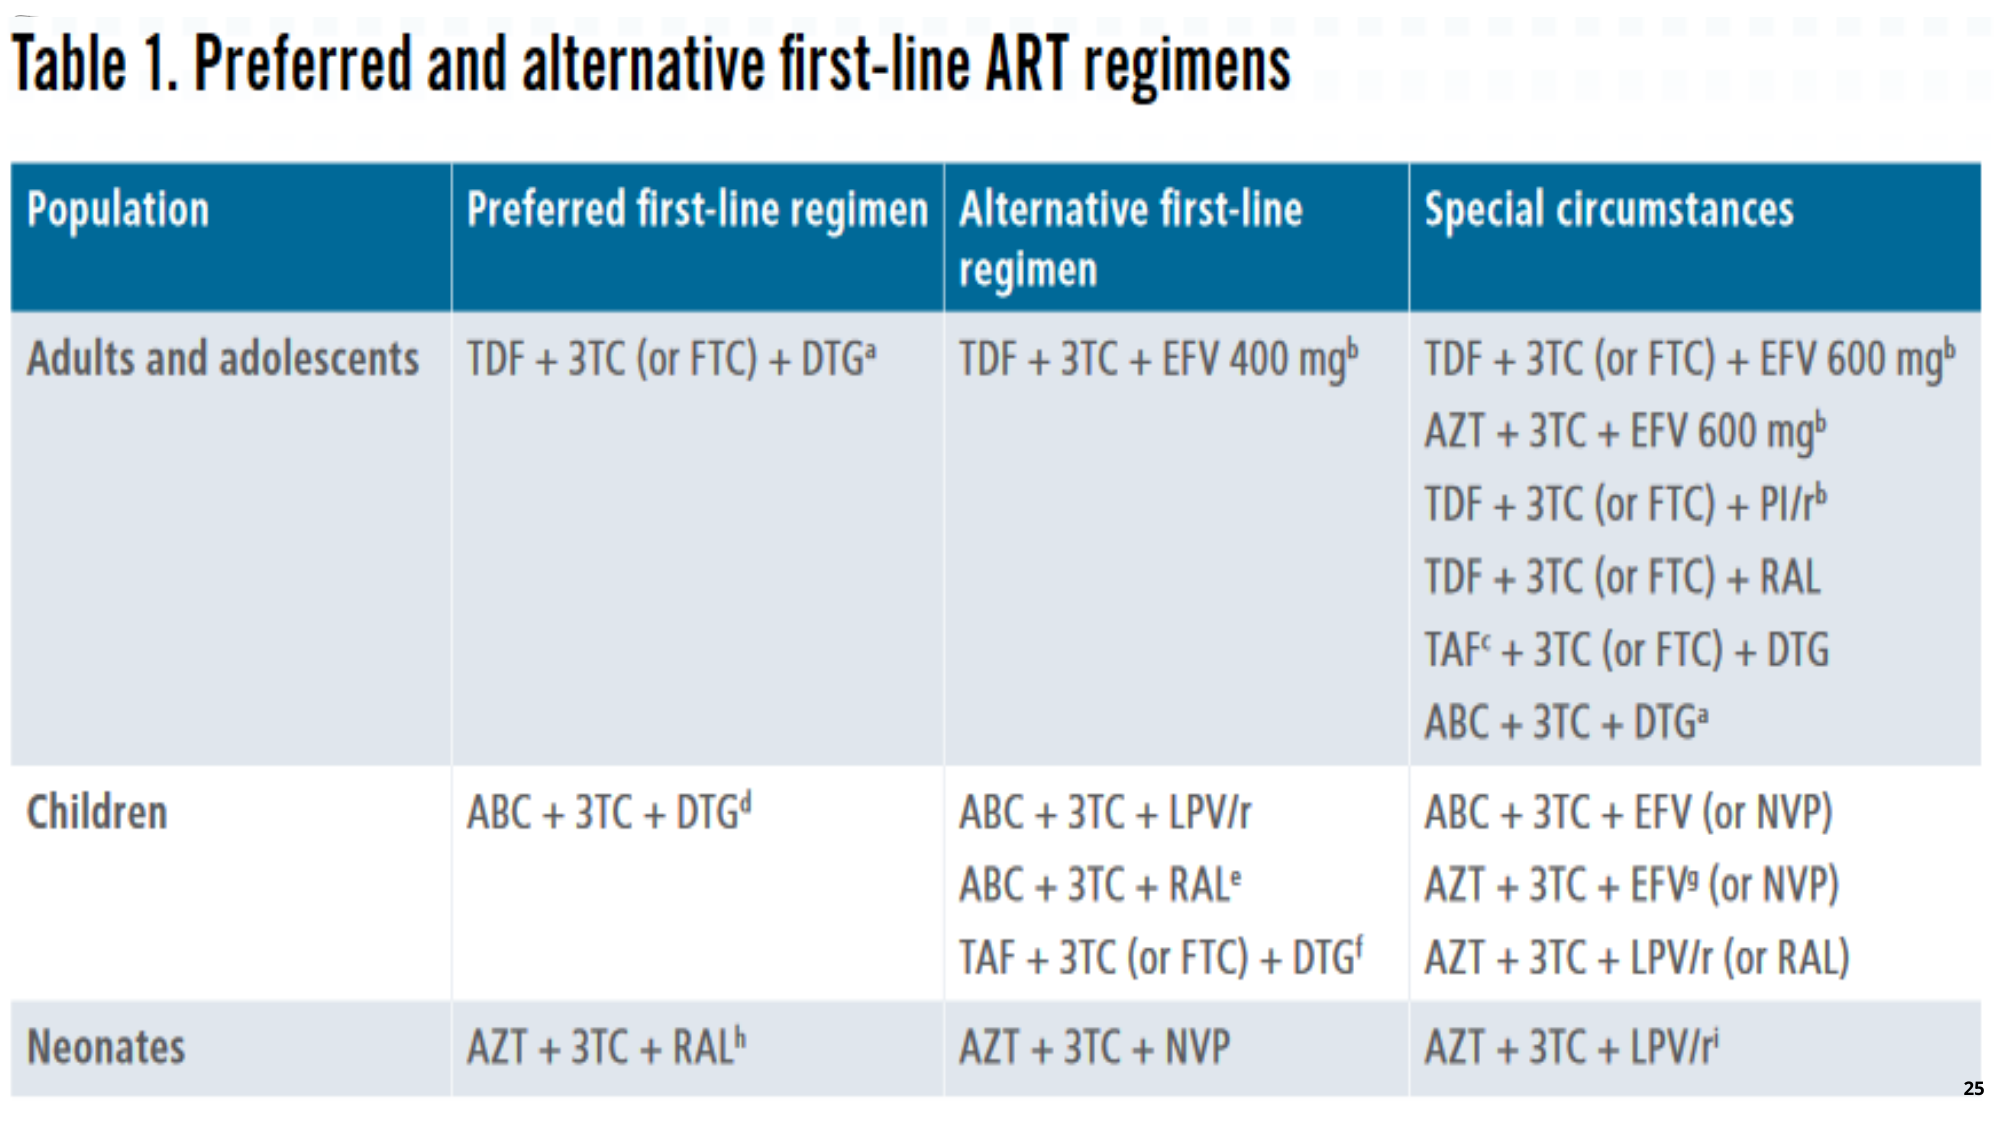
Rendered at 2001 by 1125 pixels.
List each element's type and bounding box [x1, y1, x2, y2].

picture [0, 0, 2001, 1125]
list [0, 17, 2000, 1120]
